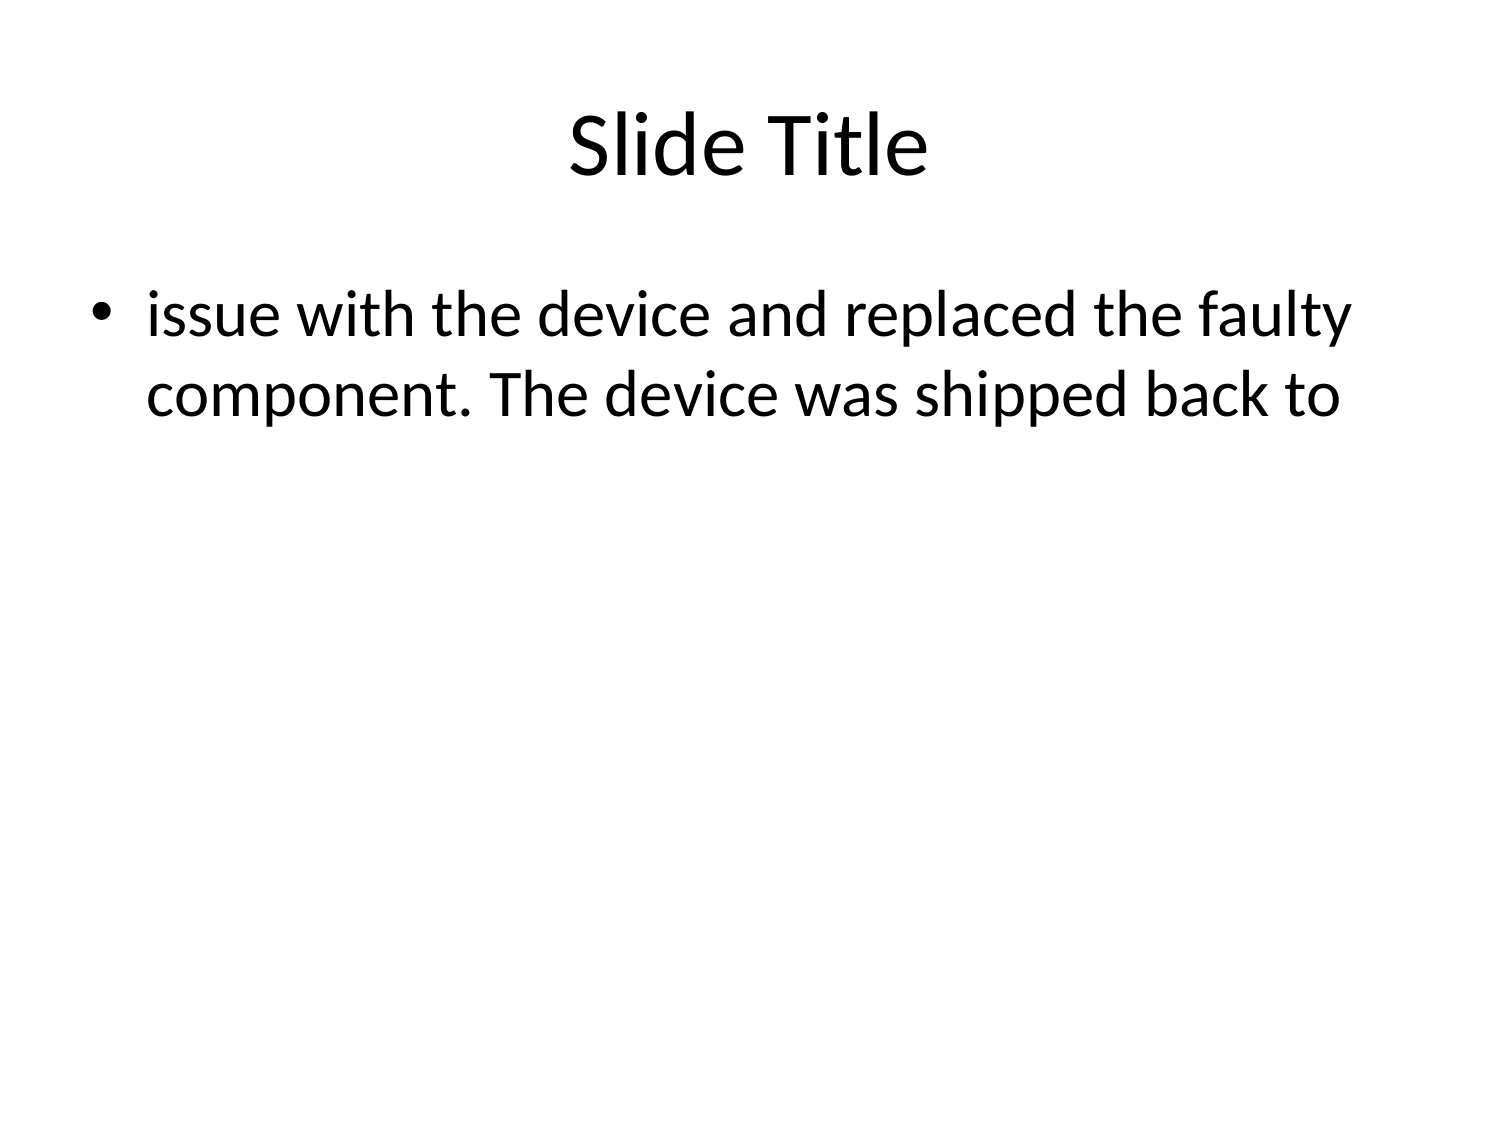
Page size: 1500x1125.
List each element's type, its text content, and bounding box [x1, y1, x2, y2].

list issue with the device and replaced the faulty component. The device was shipped back to [75, 262, 1425, 1005]
title Slide Title [75, 45, 1425, 233]
